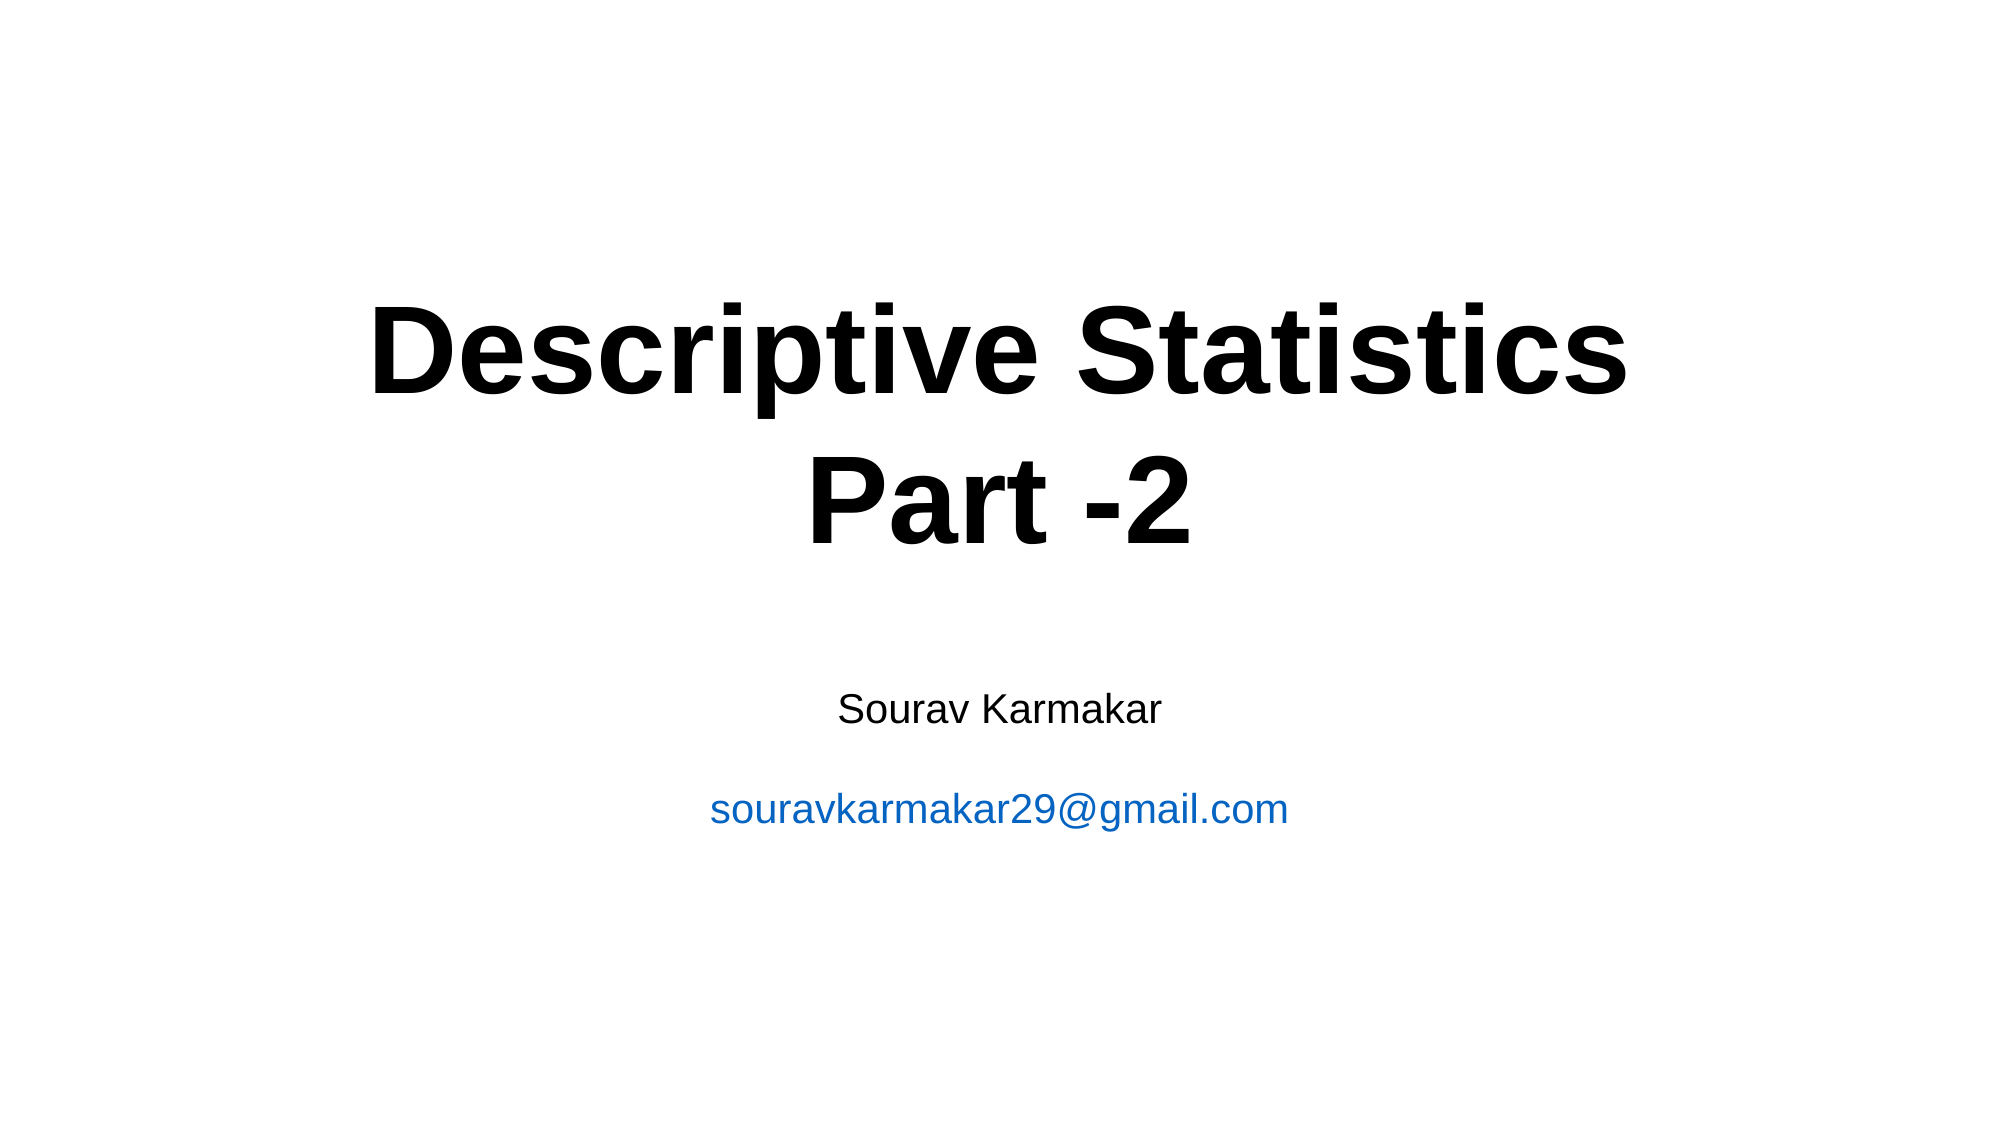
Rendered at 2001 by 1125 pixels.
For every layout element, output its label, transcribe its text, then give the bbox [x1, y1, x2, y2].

text_box Sourav Karmakar souravkarmakar29@gmail.com [627, 674, 1373, 840]
text_box Descriptive Statistics Part -2 [333, 261, 1667, 577]
